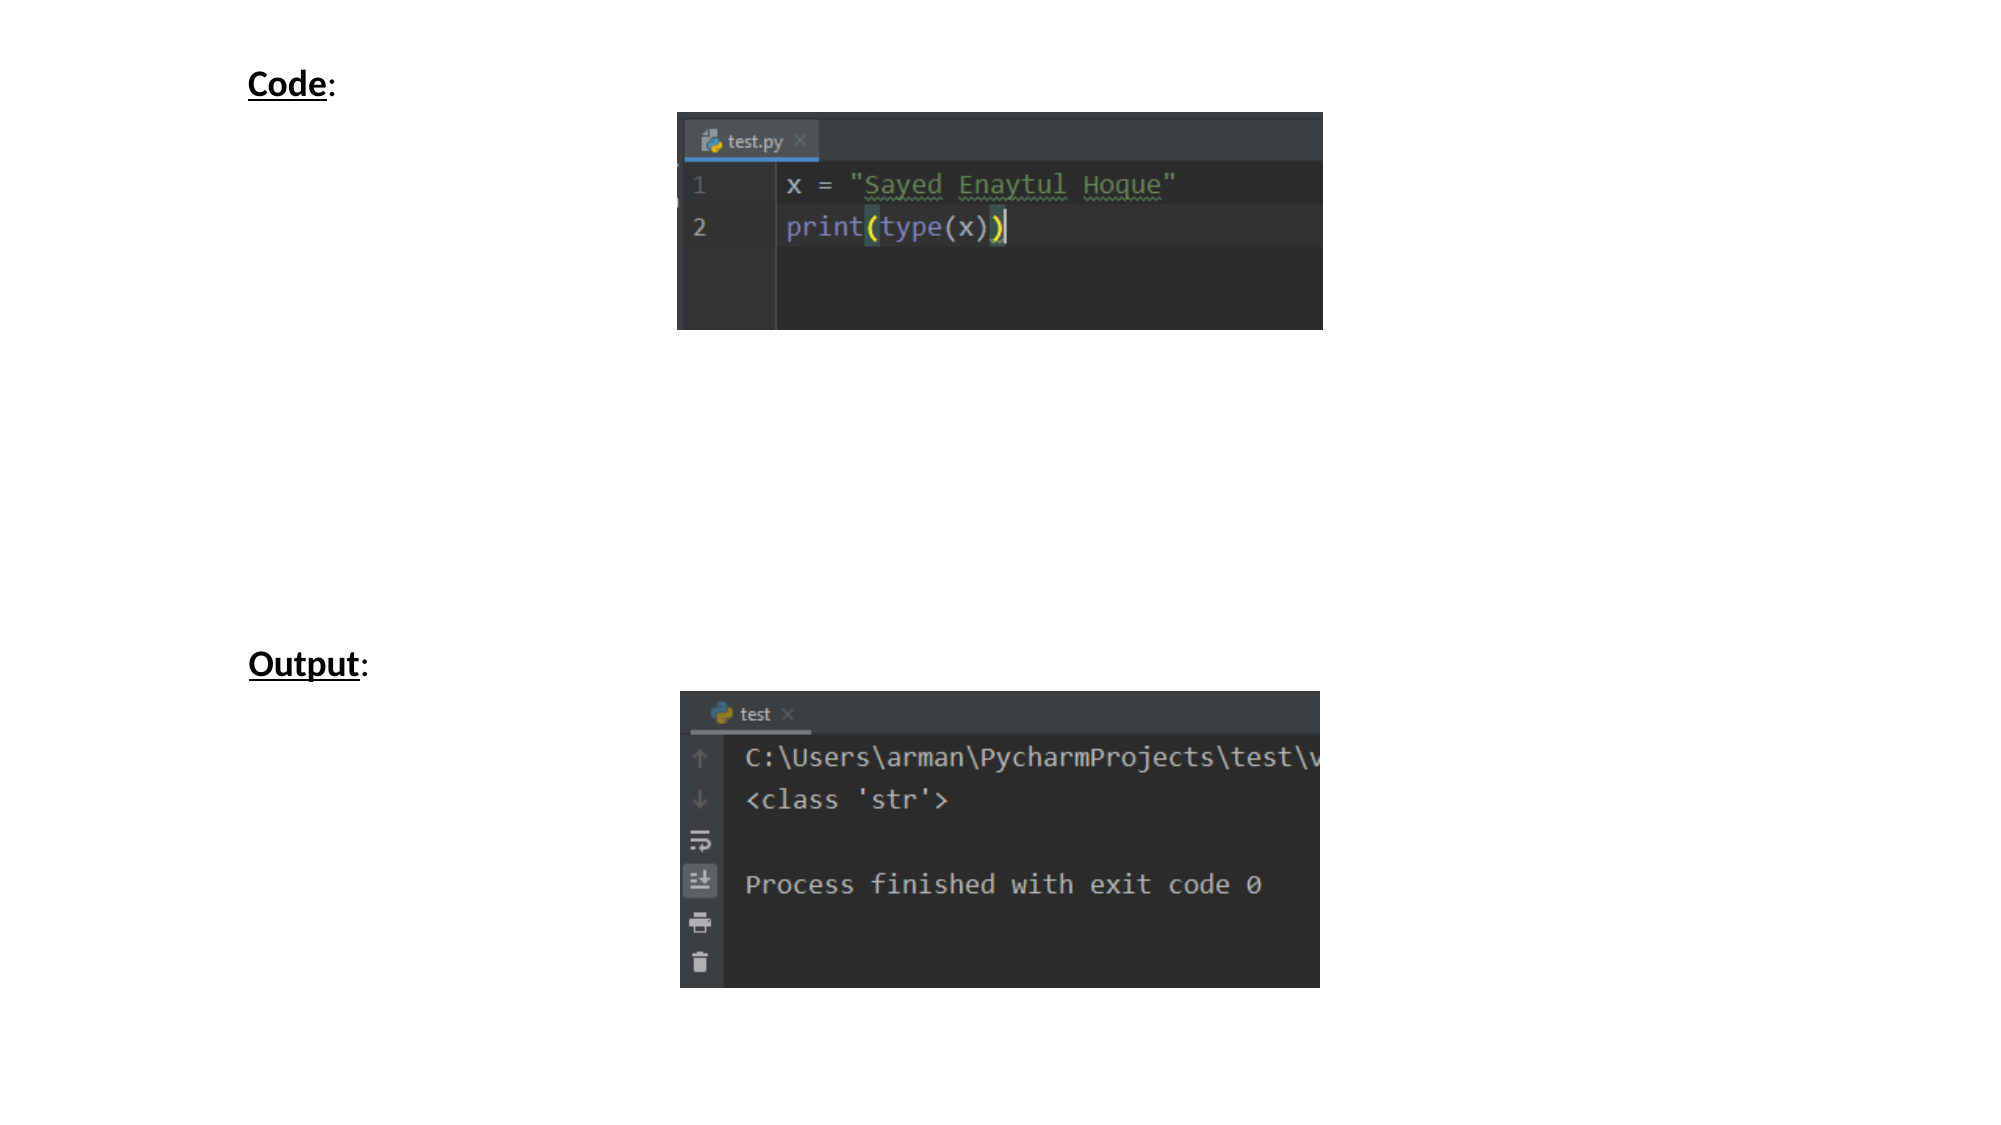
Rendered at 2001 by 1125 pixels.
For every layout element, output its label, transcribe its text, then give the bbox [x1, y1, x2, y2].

text_box Output: [233, 631, 385, 692]
picture [680, 691, 1320, 988]
text_box Code: [233, 51, 353, 112]
picture [677, 111, 1323, 330]
